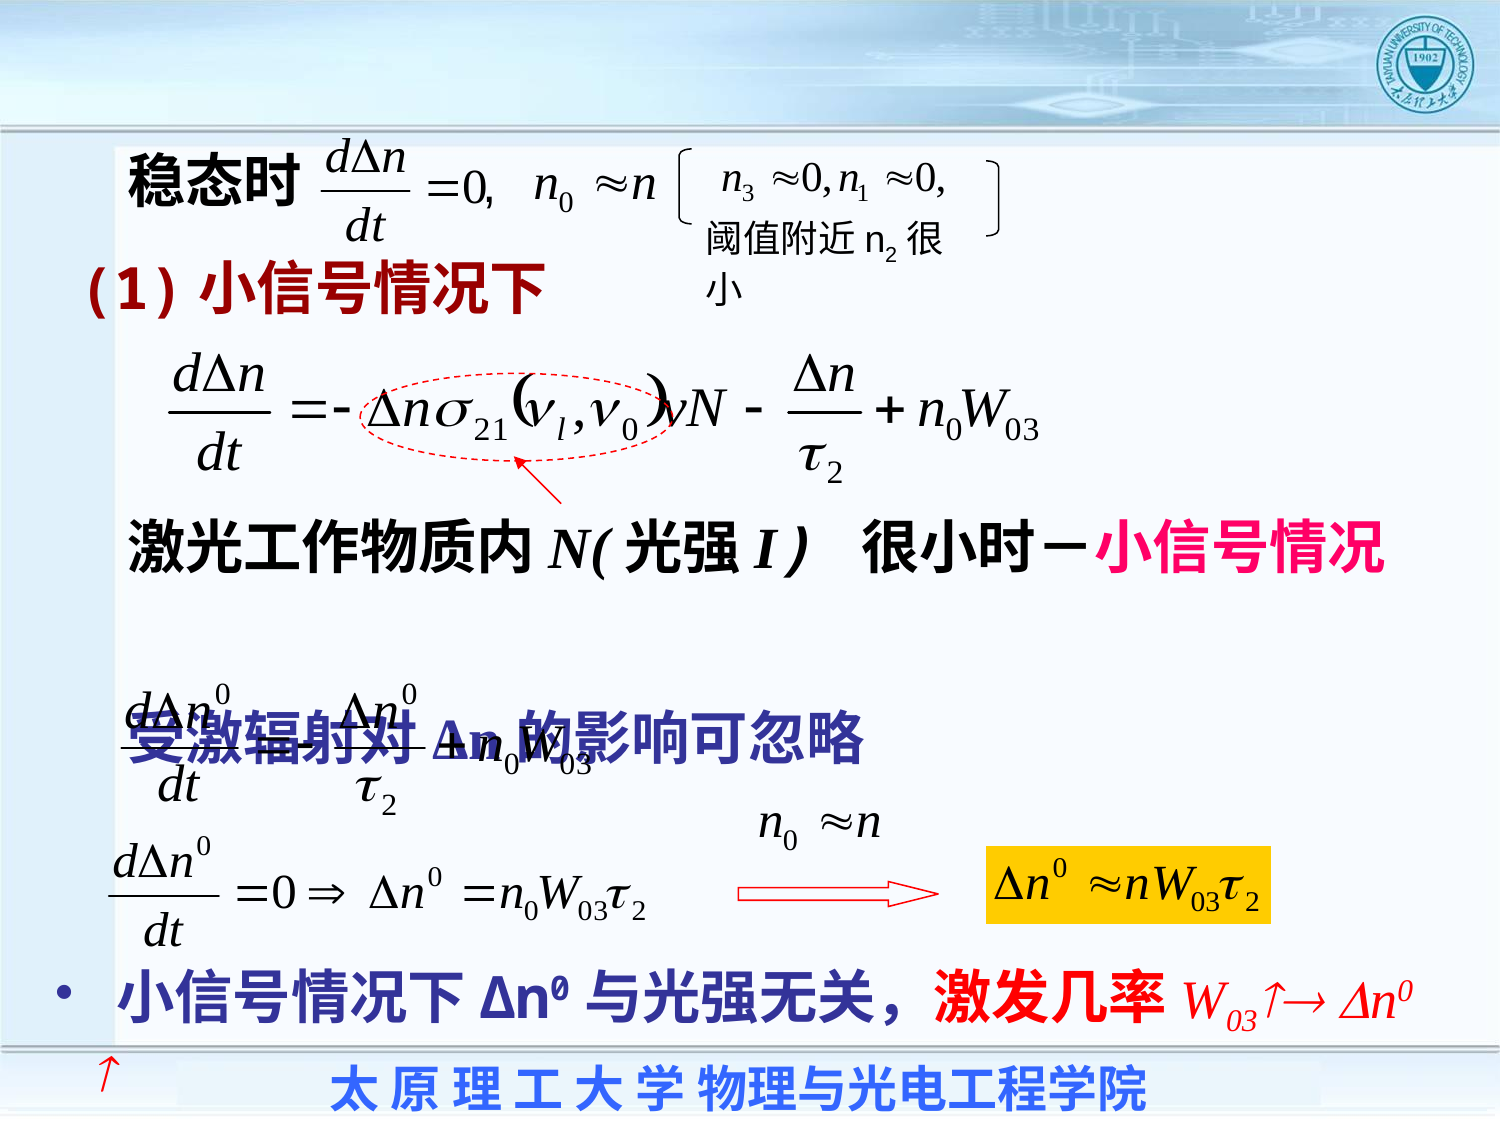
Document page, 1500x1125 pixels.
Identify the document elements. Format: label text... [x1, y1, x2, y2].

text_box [159, 337, 1046, 497]
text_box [985, 845, 1272, 924]
text_box (1)小信号情况下 [64, 243, 585, 329]
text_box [525, 148, 669, 226]
text_box 稳态时 , [112, 137, 307, 222]
text_box 激光工作物质内N(光强I) 很小时－小信号情况 受激辐射对Δn的影响可忽略 [112, 503, 1412, 779]
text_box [111, 668, 599, 828]
text_box 阈值附近n2很小 [690, 244, 981, 319]
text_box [749, 786, 893, 864]
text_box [678, 148, 999, 237]
text_box 小信号情况下Δn0与光强无关，激发几率W03 Dn0  [41, 952, 1463, 1111]
picture [0, 0, 1500, 1123]
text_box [312, 125, 496, 253]
text_box [738, 881, 939, 907]
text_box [99, 822, 657, 958]
text_box 稳态时 , [500, 137, 1317, 222]
